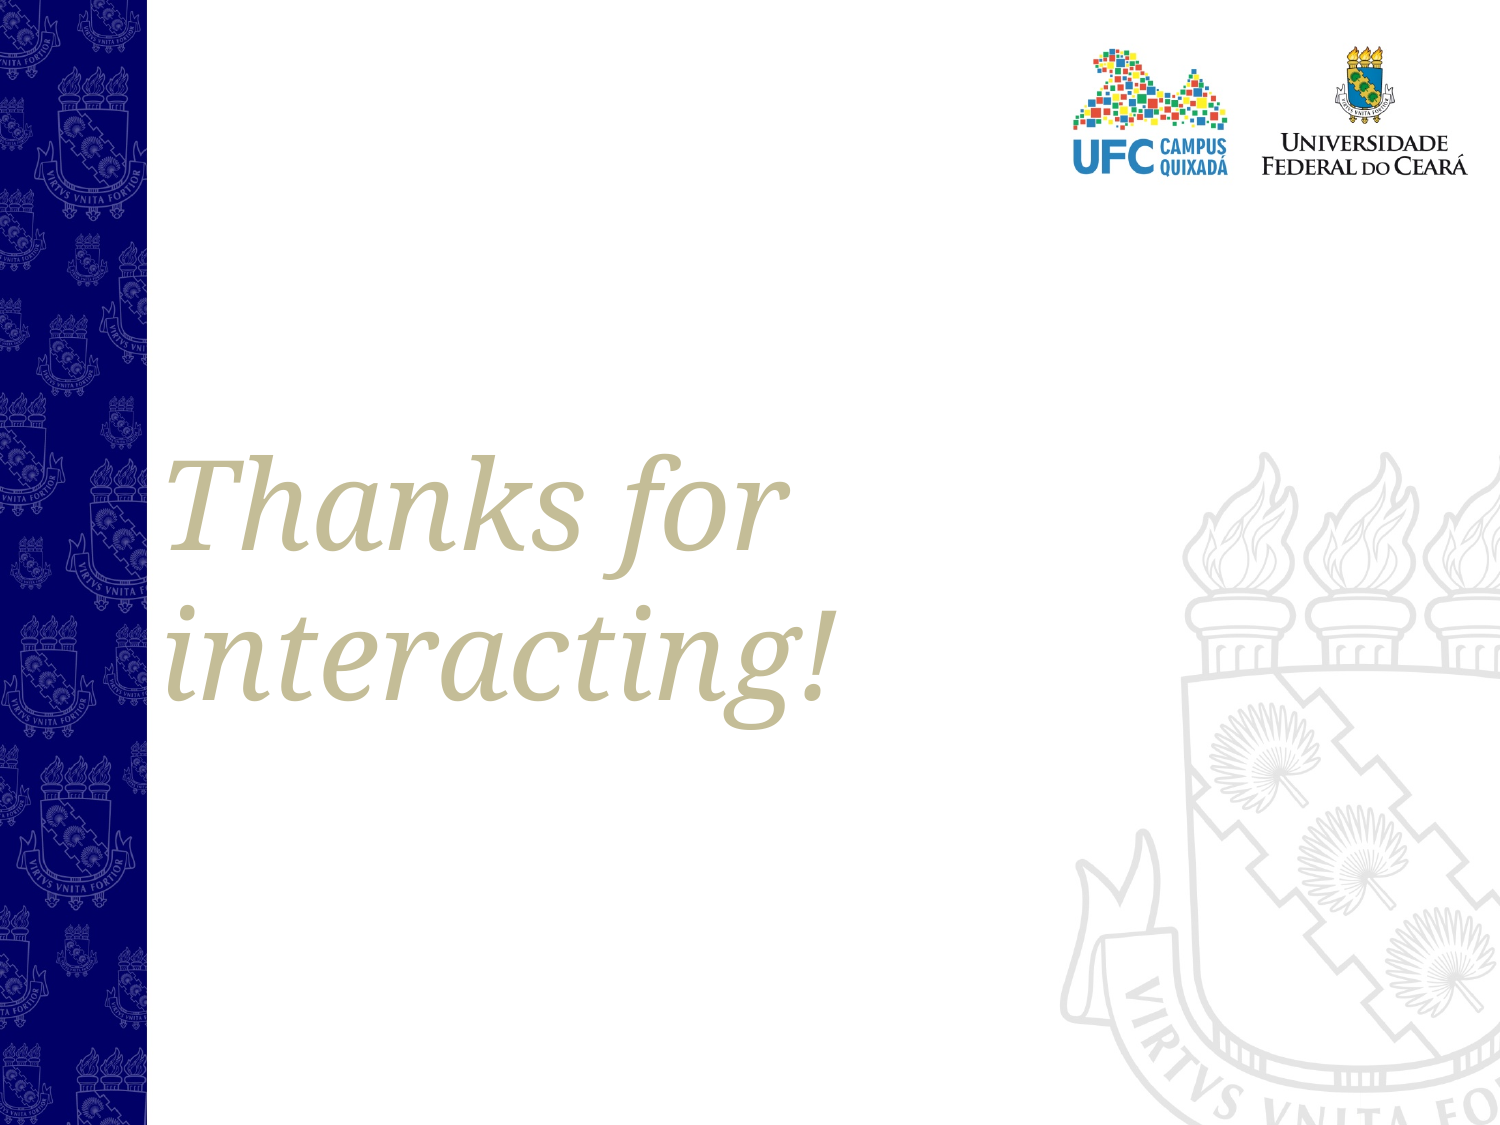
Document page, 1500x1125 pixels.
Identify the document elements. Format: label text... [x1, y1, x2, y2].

text_box Thanks for interacting! [159, 394, 1500, 857]
picture [0, 0, 1500, 1125]
